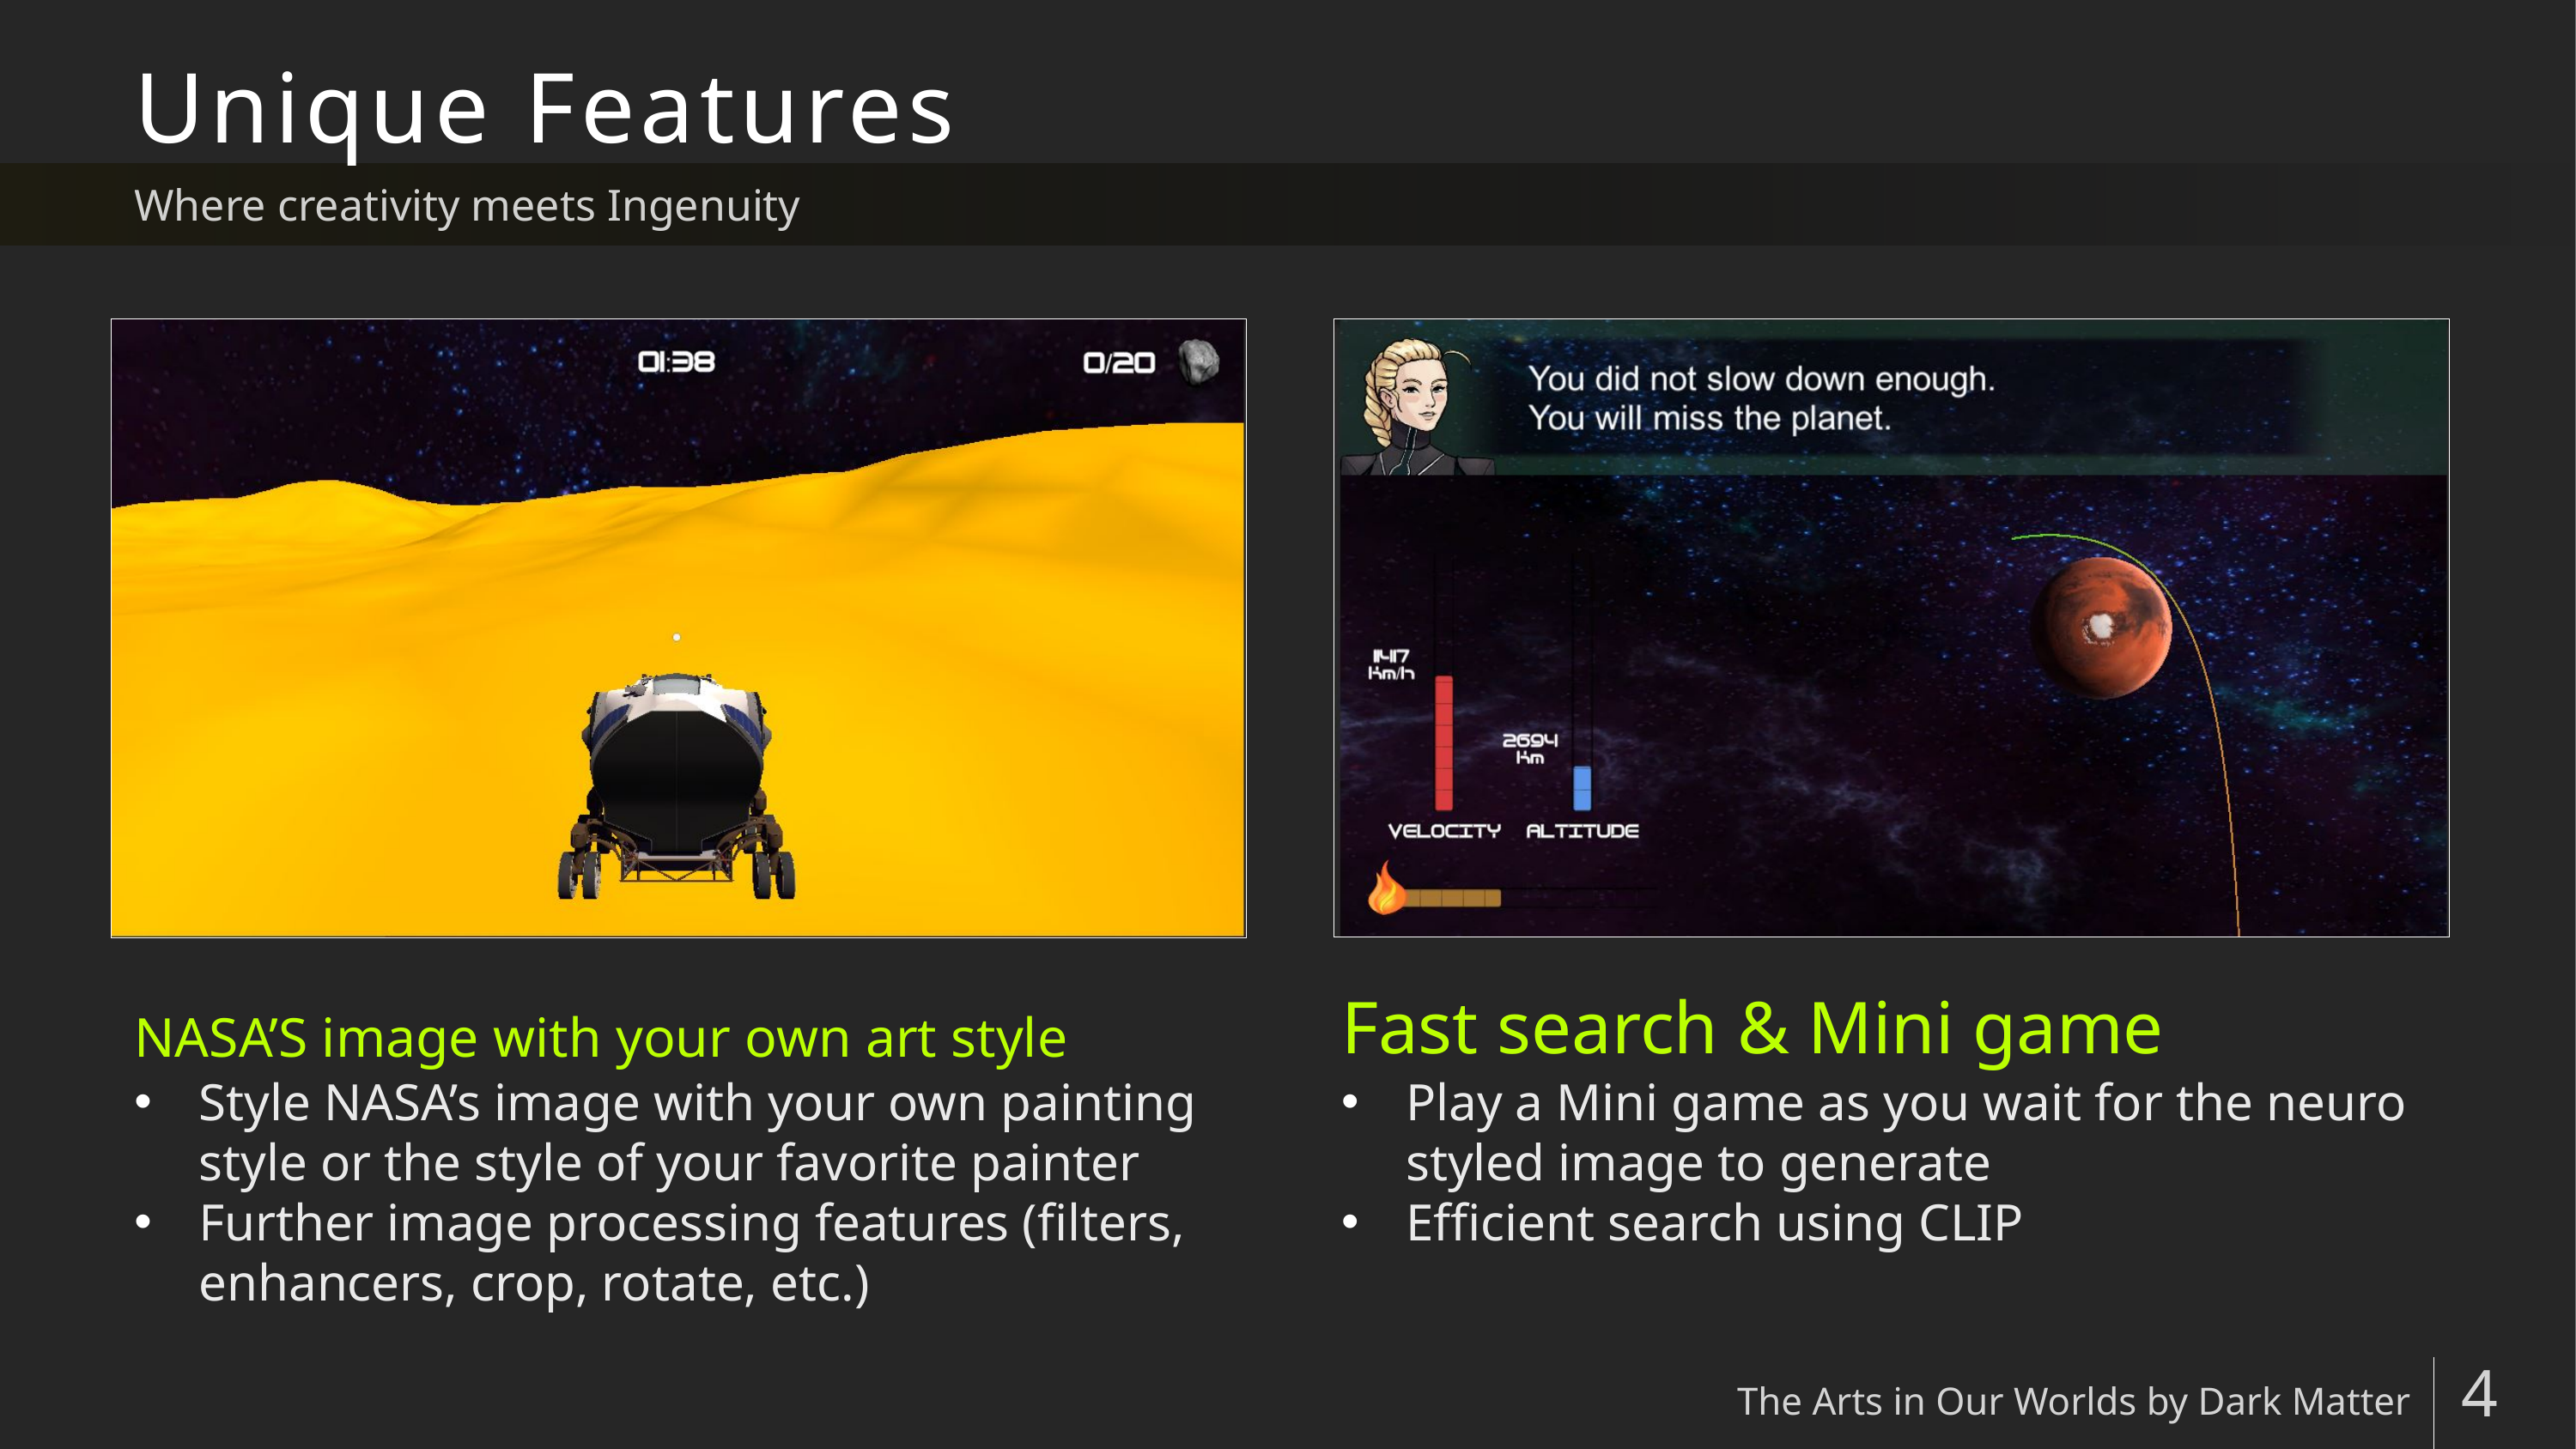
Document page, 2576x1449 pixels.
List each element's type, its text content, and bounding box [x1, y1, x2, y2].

list Play a Mini game as you wait for the neuro styled image to generate Efficient search using CLIP [1318, 1058, 2465, 1378]
picture [1334, 318, 2450, 938]
footer The Arts in Our Worlds by Dark Matter [922, 1356, 2434, 1434]
title Unique Features [111, 0, 2430, 174]
list Style NASA’s image with your own painting style or the style of your favorite painter Further image processing features (filters, enhancers, crop, rotate, etc.) [111, 1058, 1258, 1394]
list Fast search & Mini game [1318, 957, 2465, 1058]
list NASA’S image with your own art style [111, 957, 1258, 1058]
list Where creativity meets Ingenuity [111, 167, 2404, 248]
slide_number 4 [2438, 1357, 2576, 1434]
picture [111, 318, 1248, 938]
